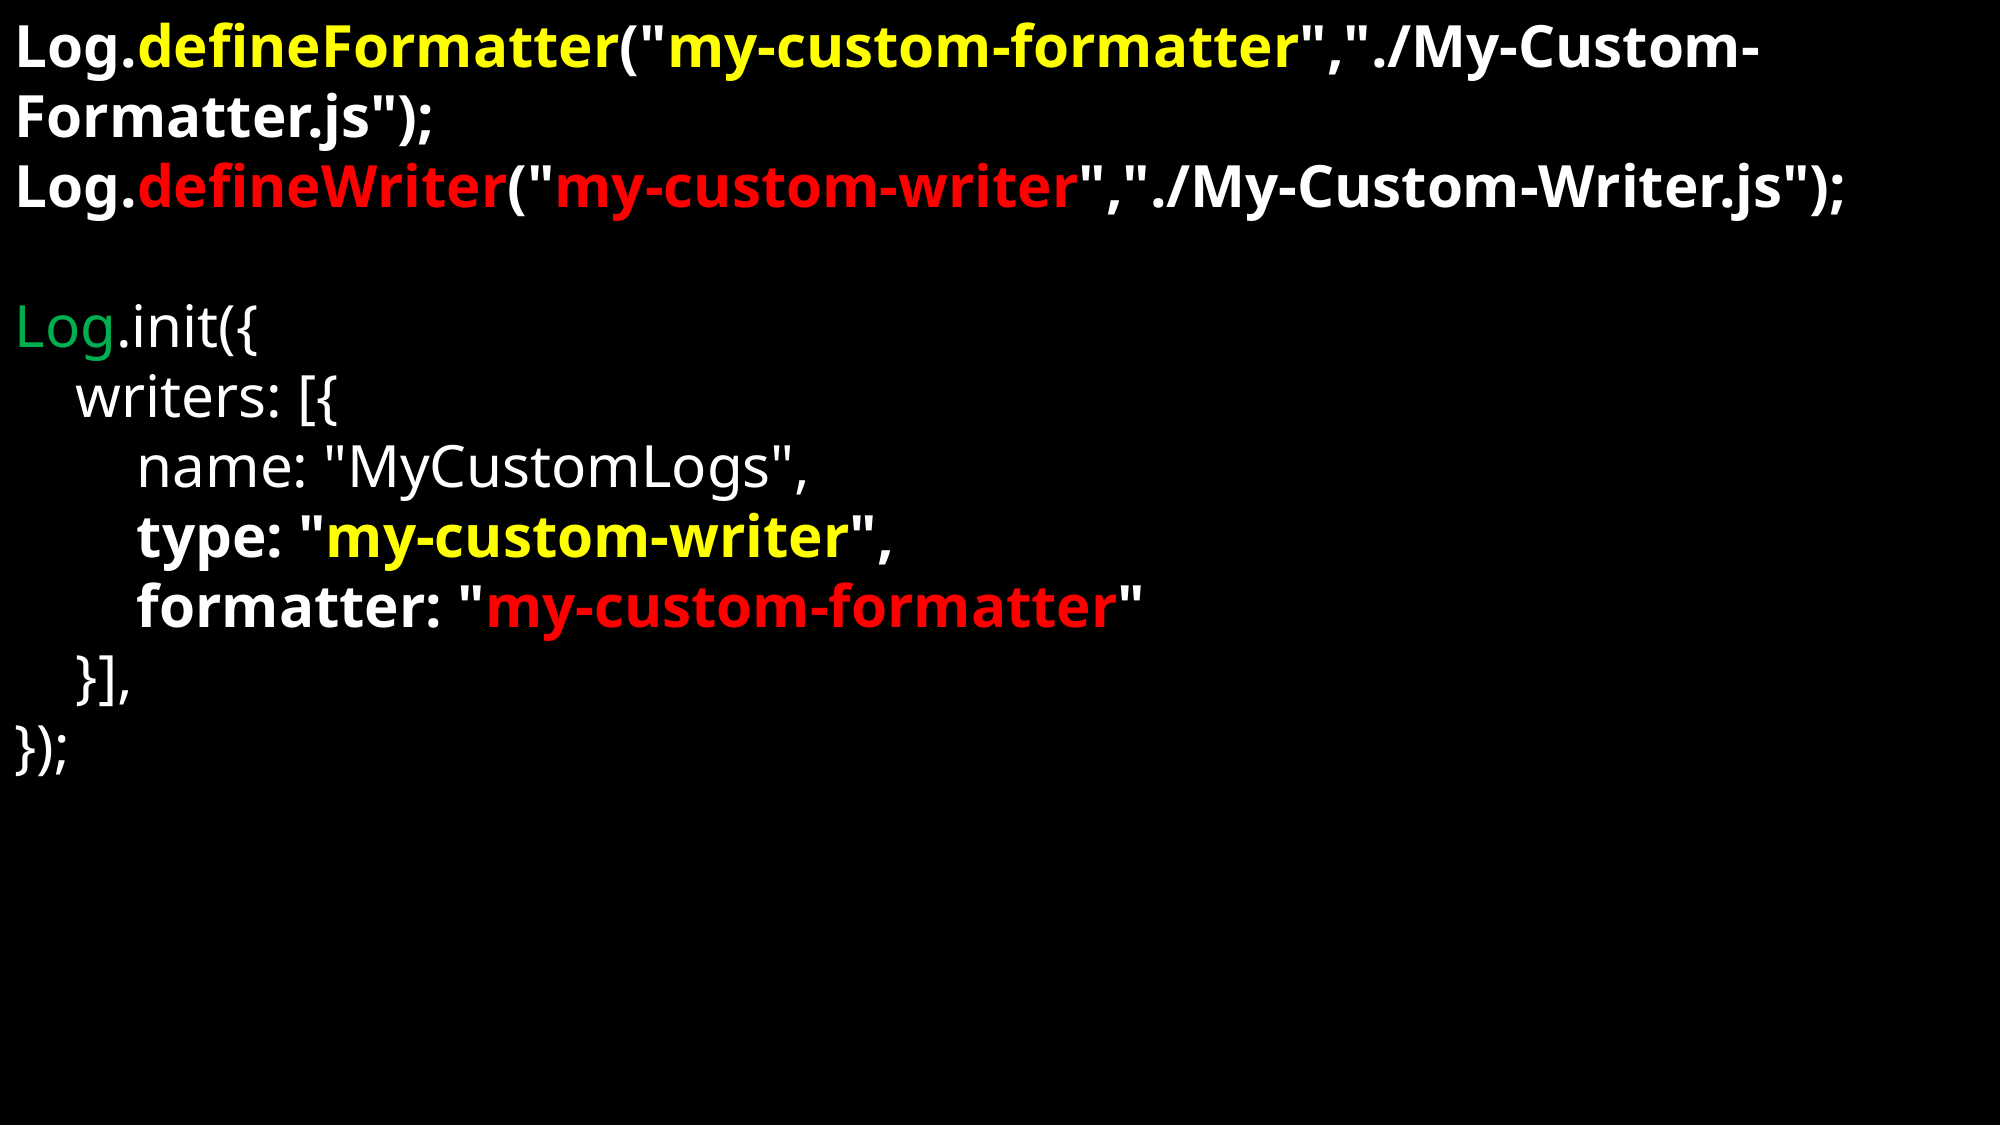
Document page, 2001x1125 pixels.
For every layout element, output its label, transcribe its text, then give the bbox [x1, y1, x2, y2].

text_box Log.defineFormatter("my-custom-formatter","./My-Custom-Formatter.js"); Log.defineWriter("my-custom-writer","./My-Custom-Writer.js"); Log.init({ writers: [{ name: "MyCustomLogs", type: "my-custom-writer", formatter: "my-custom-formatter" }], }); [0, 1, 2000, 787]
